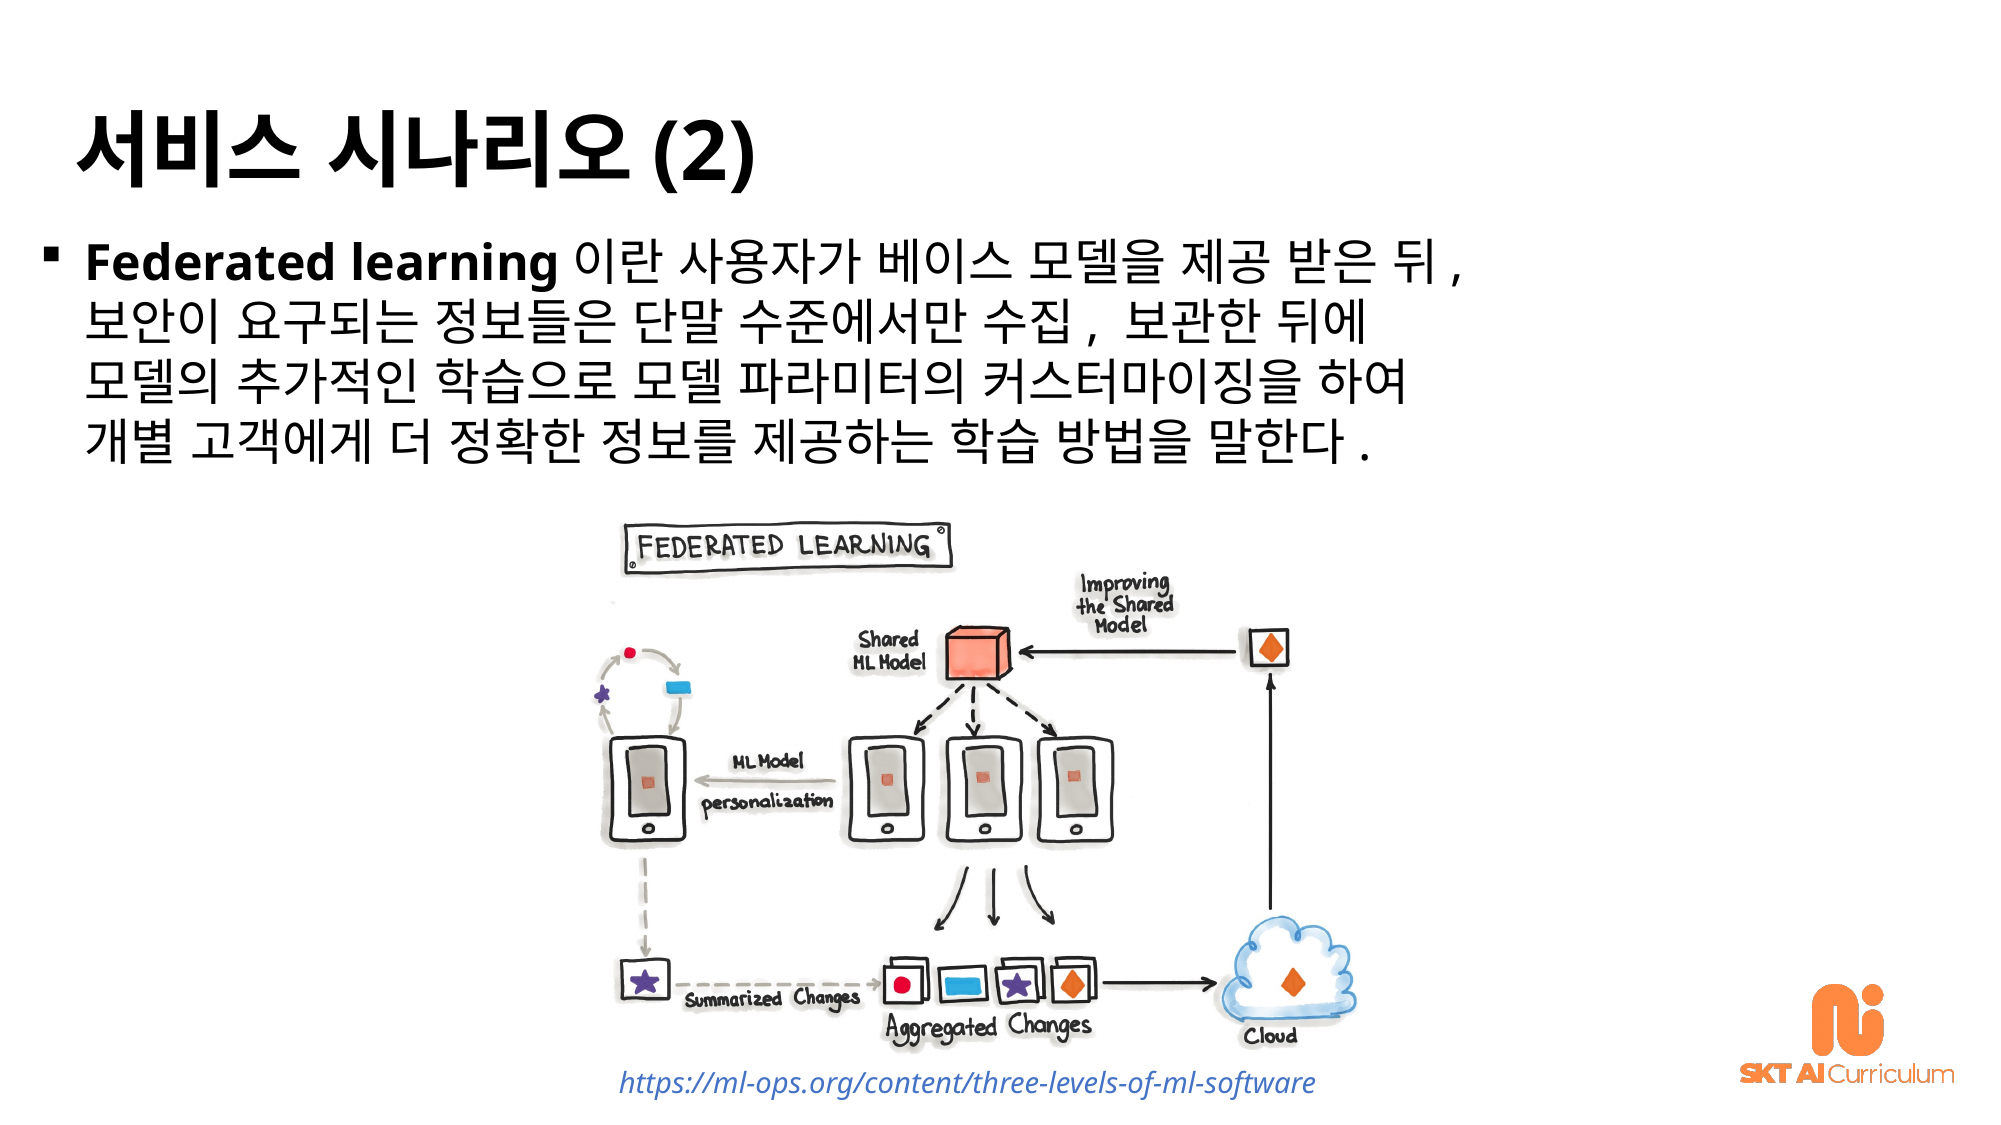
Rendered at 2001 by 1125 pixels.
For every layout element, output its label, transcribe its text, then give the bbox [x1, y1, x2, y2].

picture [1740, 984, 1954, 1083]
picture [565, 484, 1371, 1089]
text_box https://ml-ops.org/content/three-levels-of-ml-software [603, 1089, 1332, 1107]
text_box 서비스 시나리오(2) [59, 89, 1785, 205]
list Federated learning이란 사용자가 베이스 모델을 제공 받은 뒤, 보안이 요구되는 정보들은 단말 수준에서만 수집, 보관한 뒤에 모델의 추가적인 학습으로 모델 파라미터의 커스터마이징을 하여 개별 고객에게 더 정확한 정보를 제공하는 학습 방법을 말한다. [24, 223, 1974, 517]
